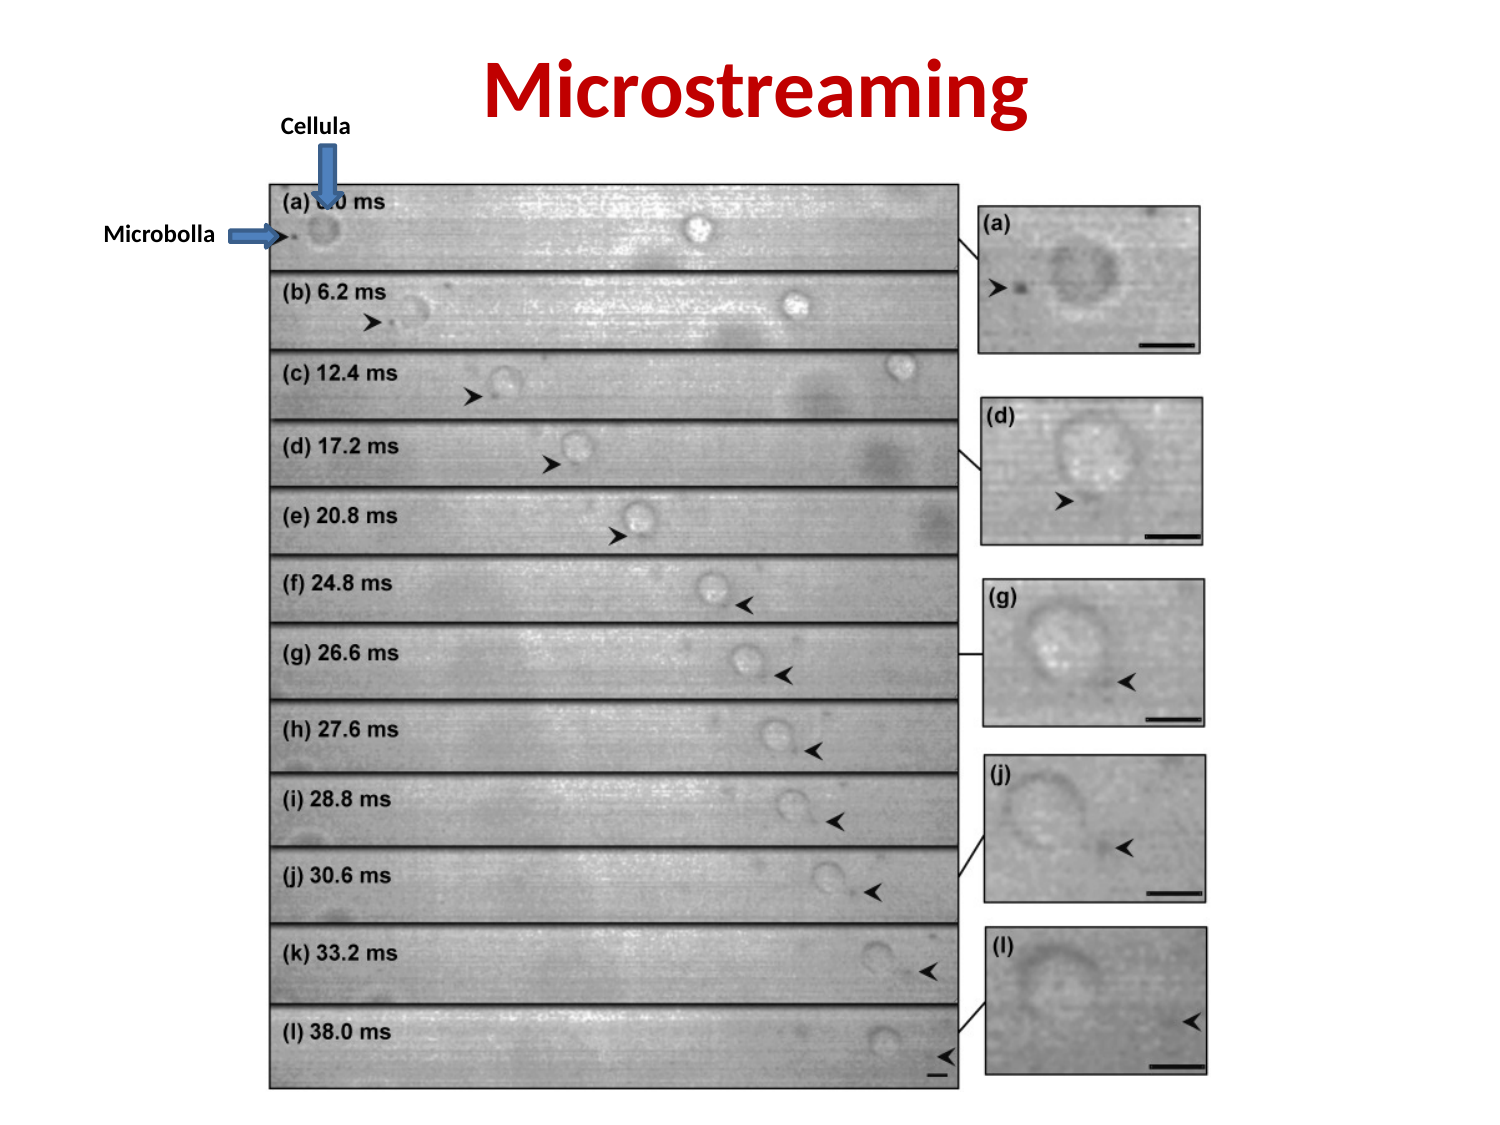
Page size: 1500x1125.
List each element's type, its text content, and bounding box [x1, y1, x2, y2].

text_box Microstreaming [53, 19, 1459, 149]
picture [265, 179, 1211, 1093]
text_box [228, 228, 260, 244]
text_box Microbolla [88, 209, 254, 255]
text_box [318, 143, 338, 177]
text_box Cellula [230, 101, 408, 147]
